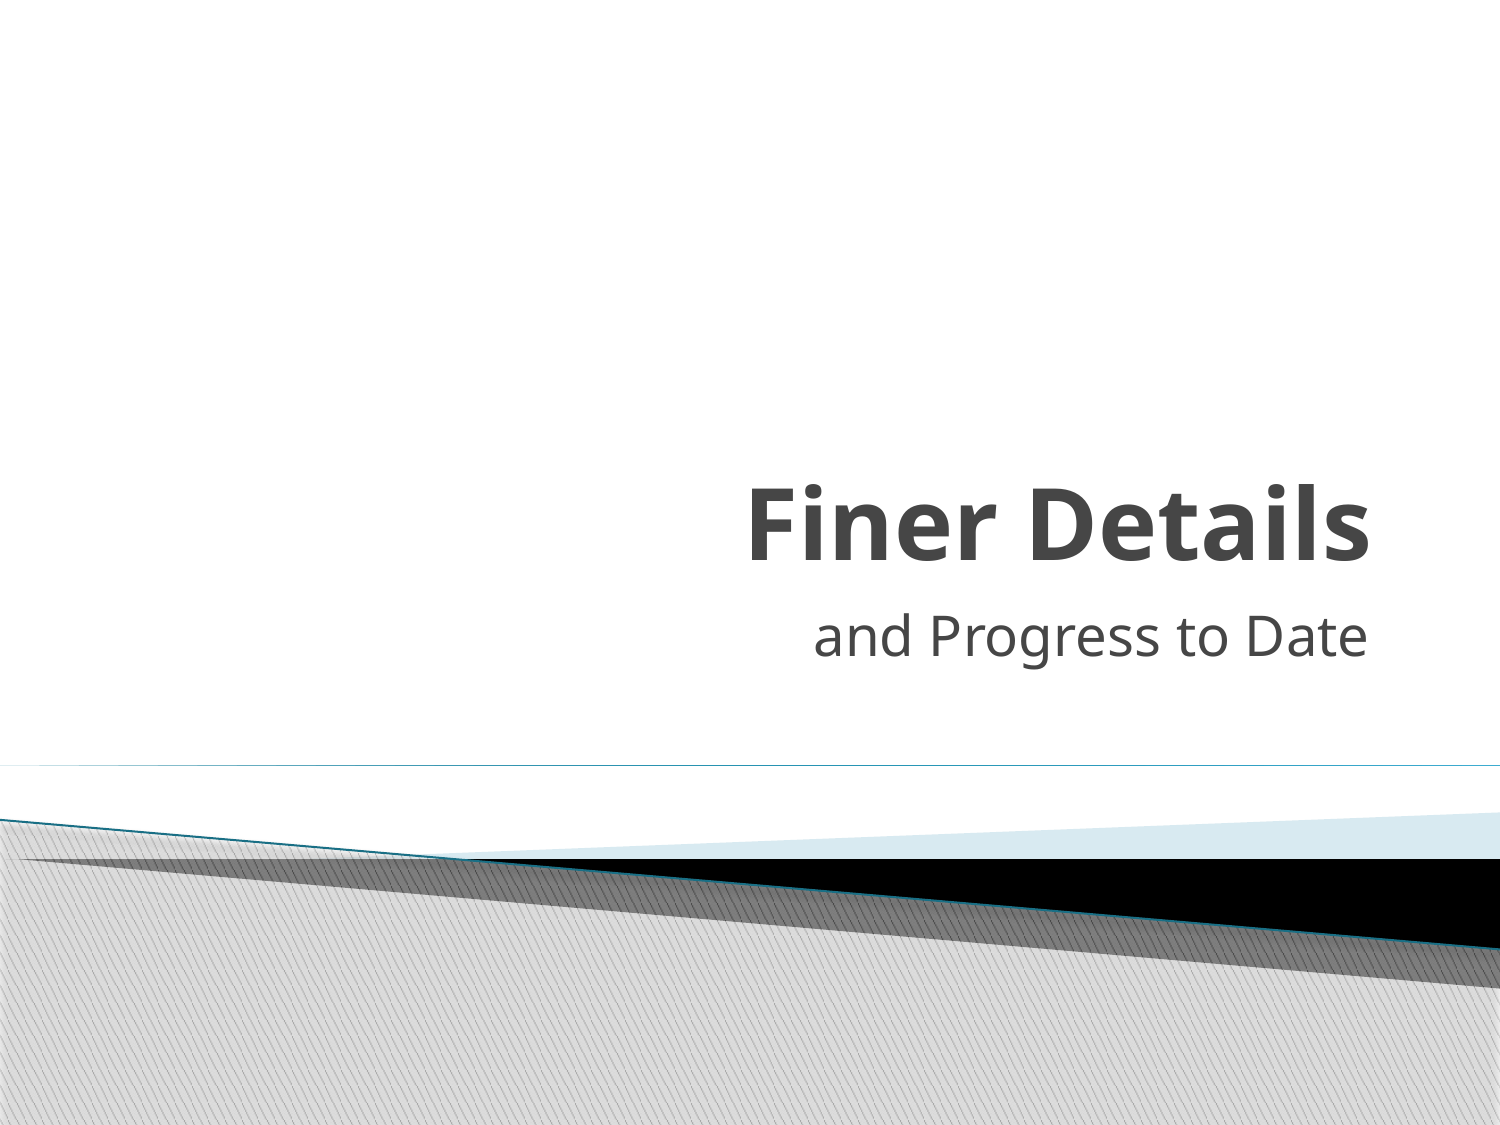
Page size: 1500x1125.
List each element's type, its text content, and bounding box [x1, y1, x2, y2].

subtitle and Progress to Date [112, 592, 1388, 790]
title Finer Details [112, 287, 1388, 588]
picture [5, 859, 1500, 989]
